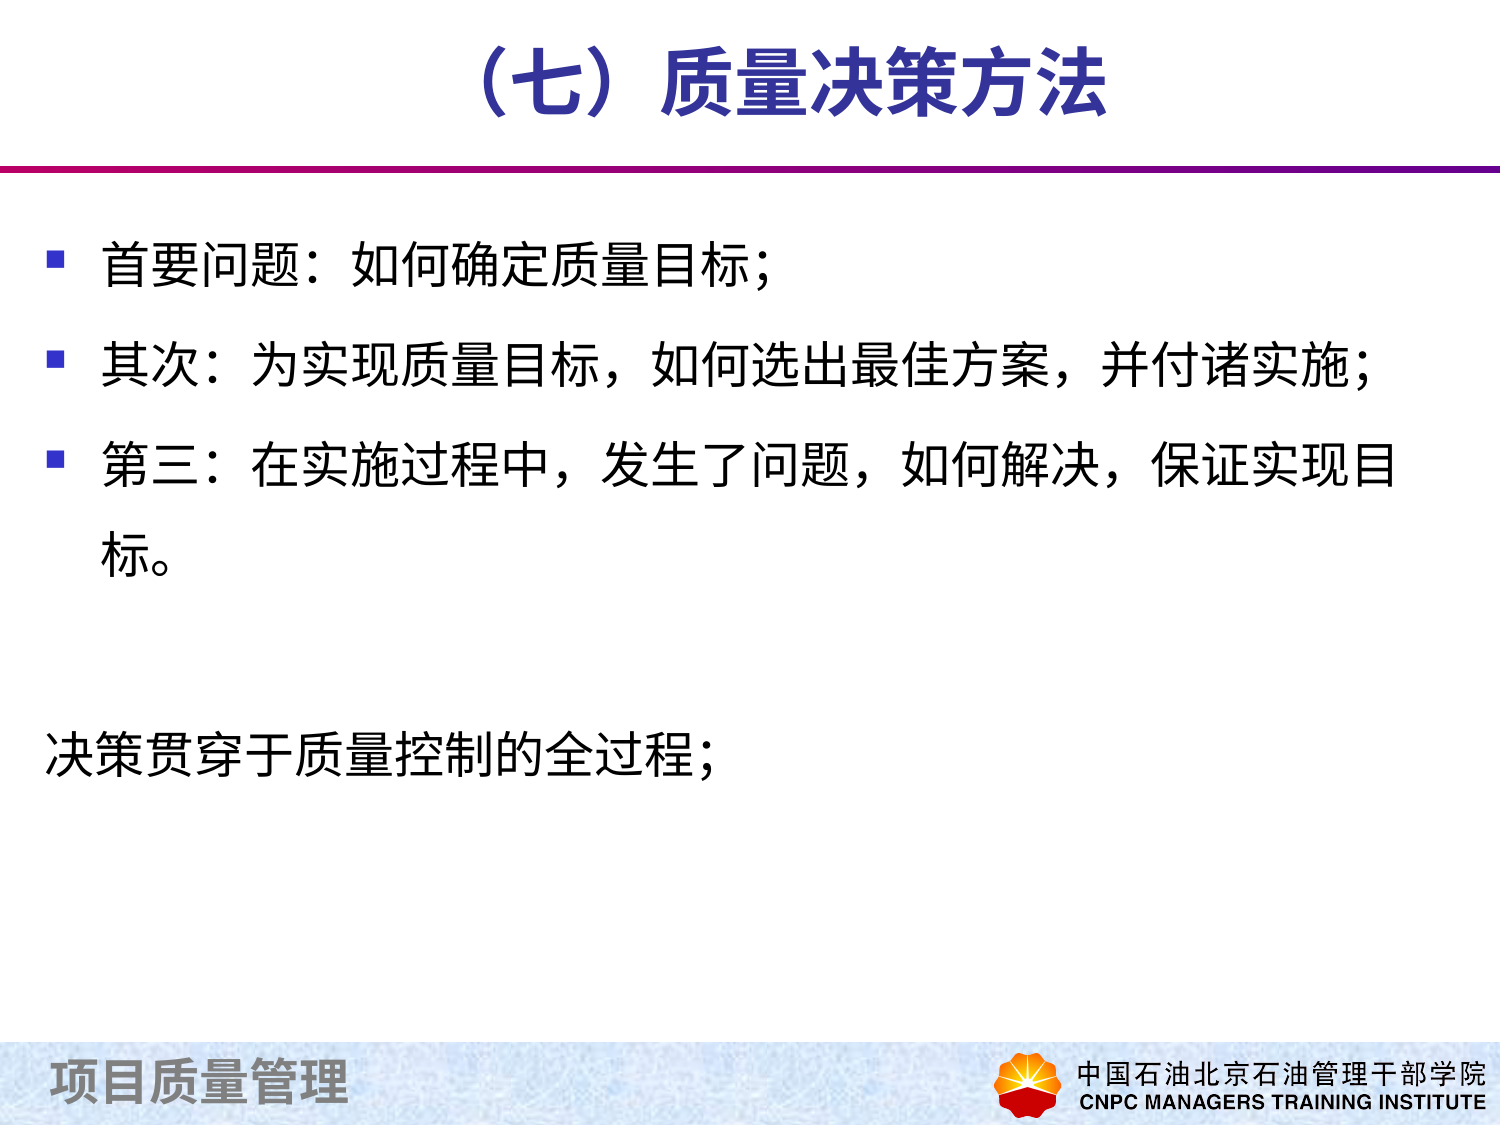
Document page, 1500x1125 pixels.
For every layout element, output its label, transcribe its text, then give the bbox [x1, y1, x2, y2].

picture [0, 1042, 1500, 1125]
list 首要问题：如何确定质量目标； 其次：为实现质量目标，如何选出最佳方案，并付诸实施； 第三：在实施过程中，发生了问题，如何解决，保证实现目标。 决策贯穿于质量控制的全过程； [29, 196, 1470, 1002]
title （七）质量决策方法 [76, 0, 1468, 162]
